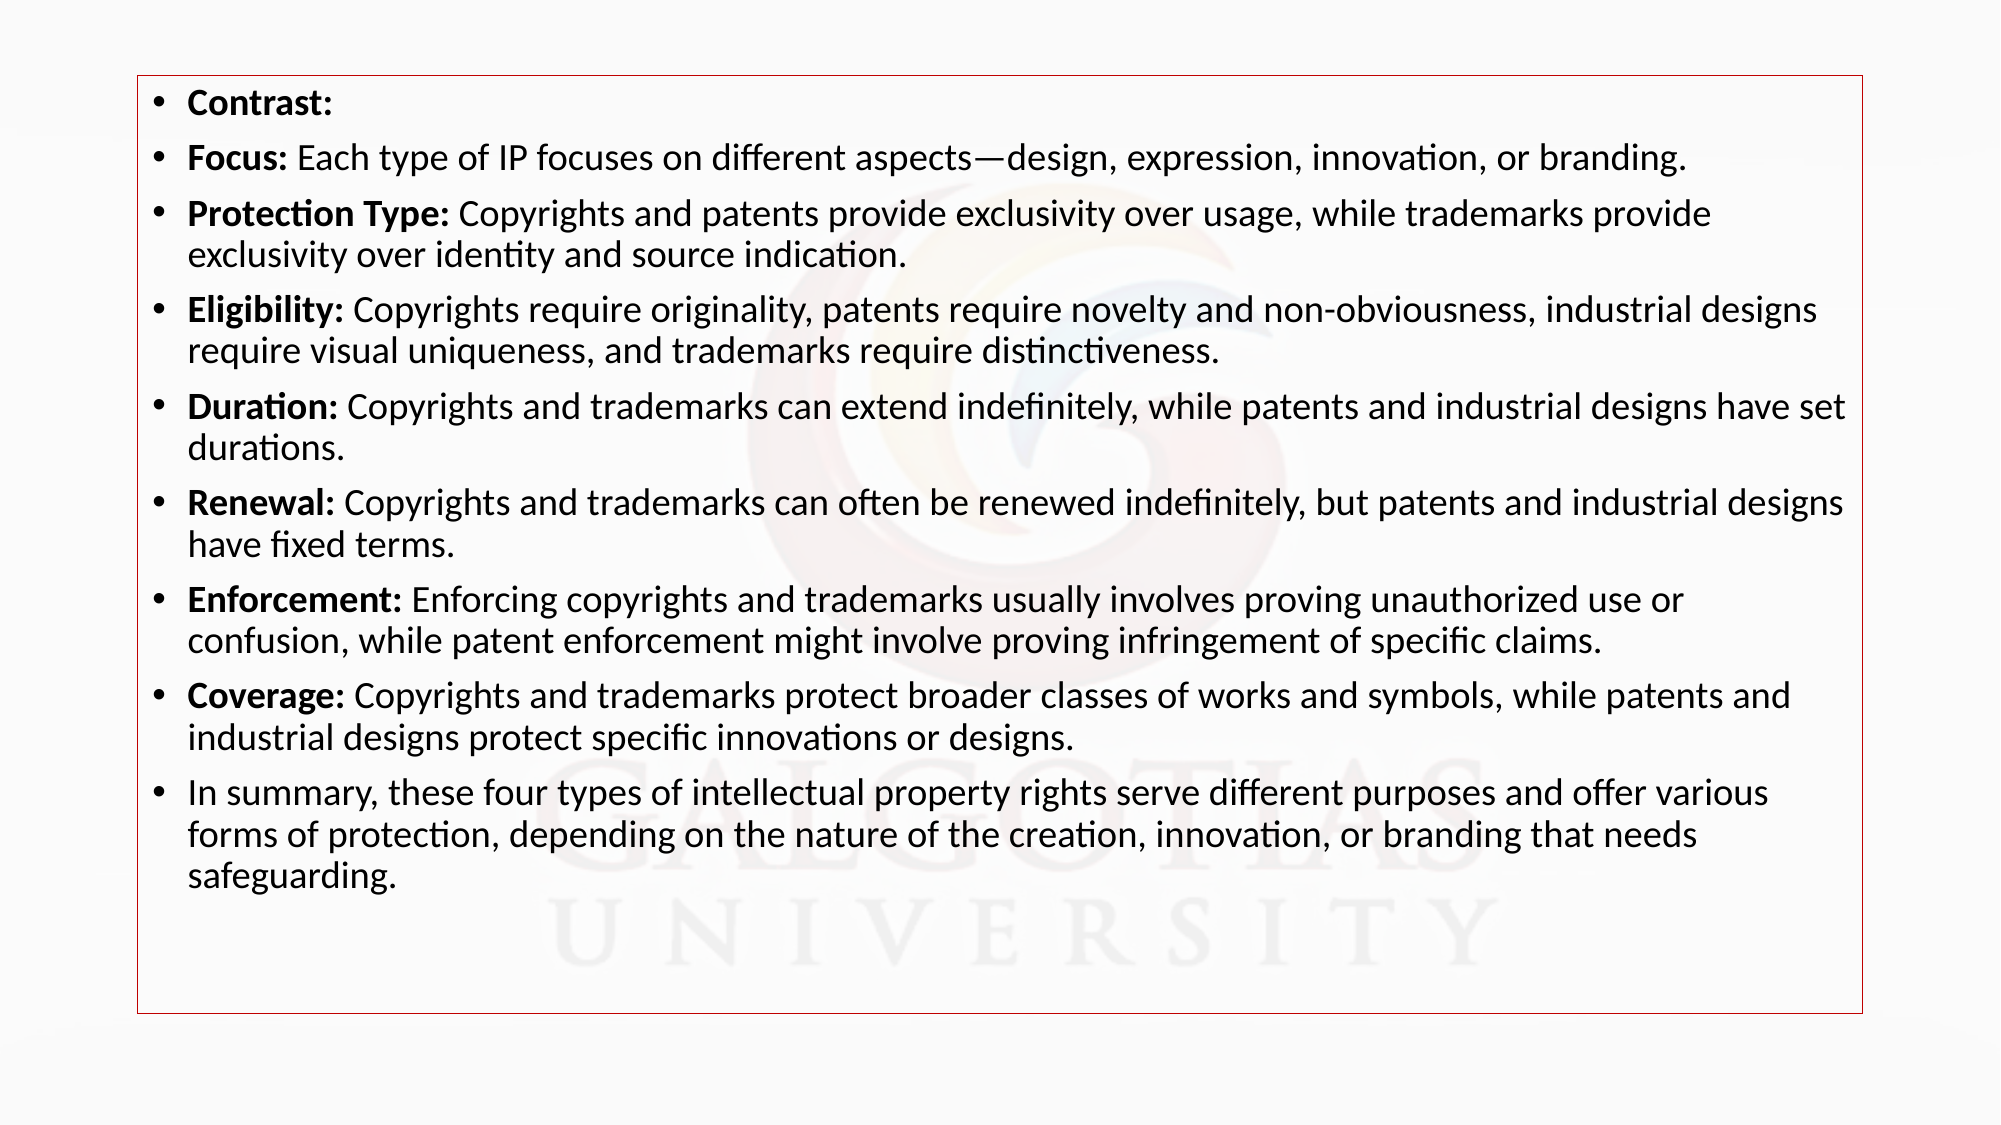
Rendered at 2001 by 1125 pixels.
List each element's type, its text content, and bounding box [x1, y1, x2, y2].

list Contrast: Focus: Each type of IP focuses on different aspects—design, expression, innovation, or branding. Protection Type: Copyrights and patents provide exclusivity over usage, while trademarks provide exclusivity over identity and source indication. Eligibility: Copyrights require originality, patents require novelty and non-obviousness, industrial designs require visual uniqueness, and trademarks require distinctiveness. Duration: Copyrights and trademarks can extend indefinitely, while patents and industrial designs have set durations. Renewal: Copyrights and trademarks can often be renewed indefinitely, but patents and industrial designs have fixed terms. Enforcement: Enforcing copyrights and trademarks usually involves proving unauthorized use or confusion, while patent enforcement might involve proving infringement of specific claims. Coverage: Copyrights and trademarks protect broader classes of works and symbols, while patents and industrial designs protect specific innovations or designs. In summary, these four types of intellectual property rights serve different purposes and offer various forms of protection, depending on the nature of the creation, innovation, or branding that needs safeguarding. [137, 75, 1863, 1014]
